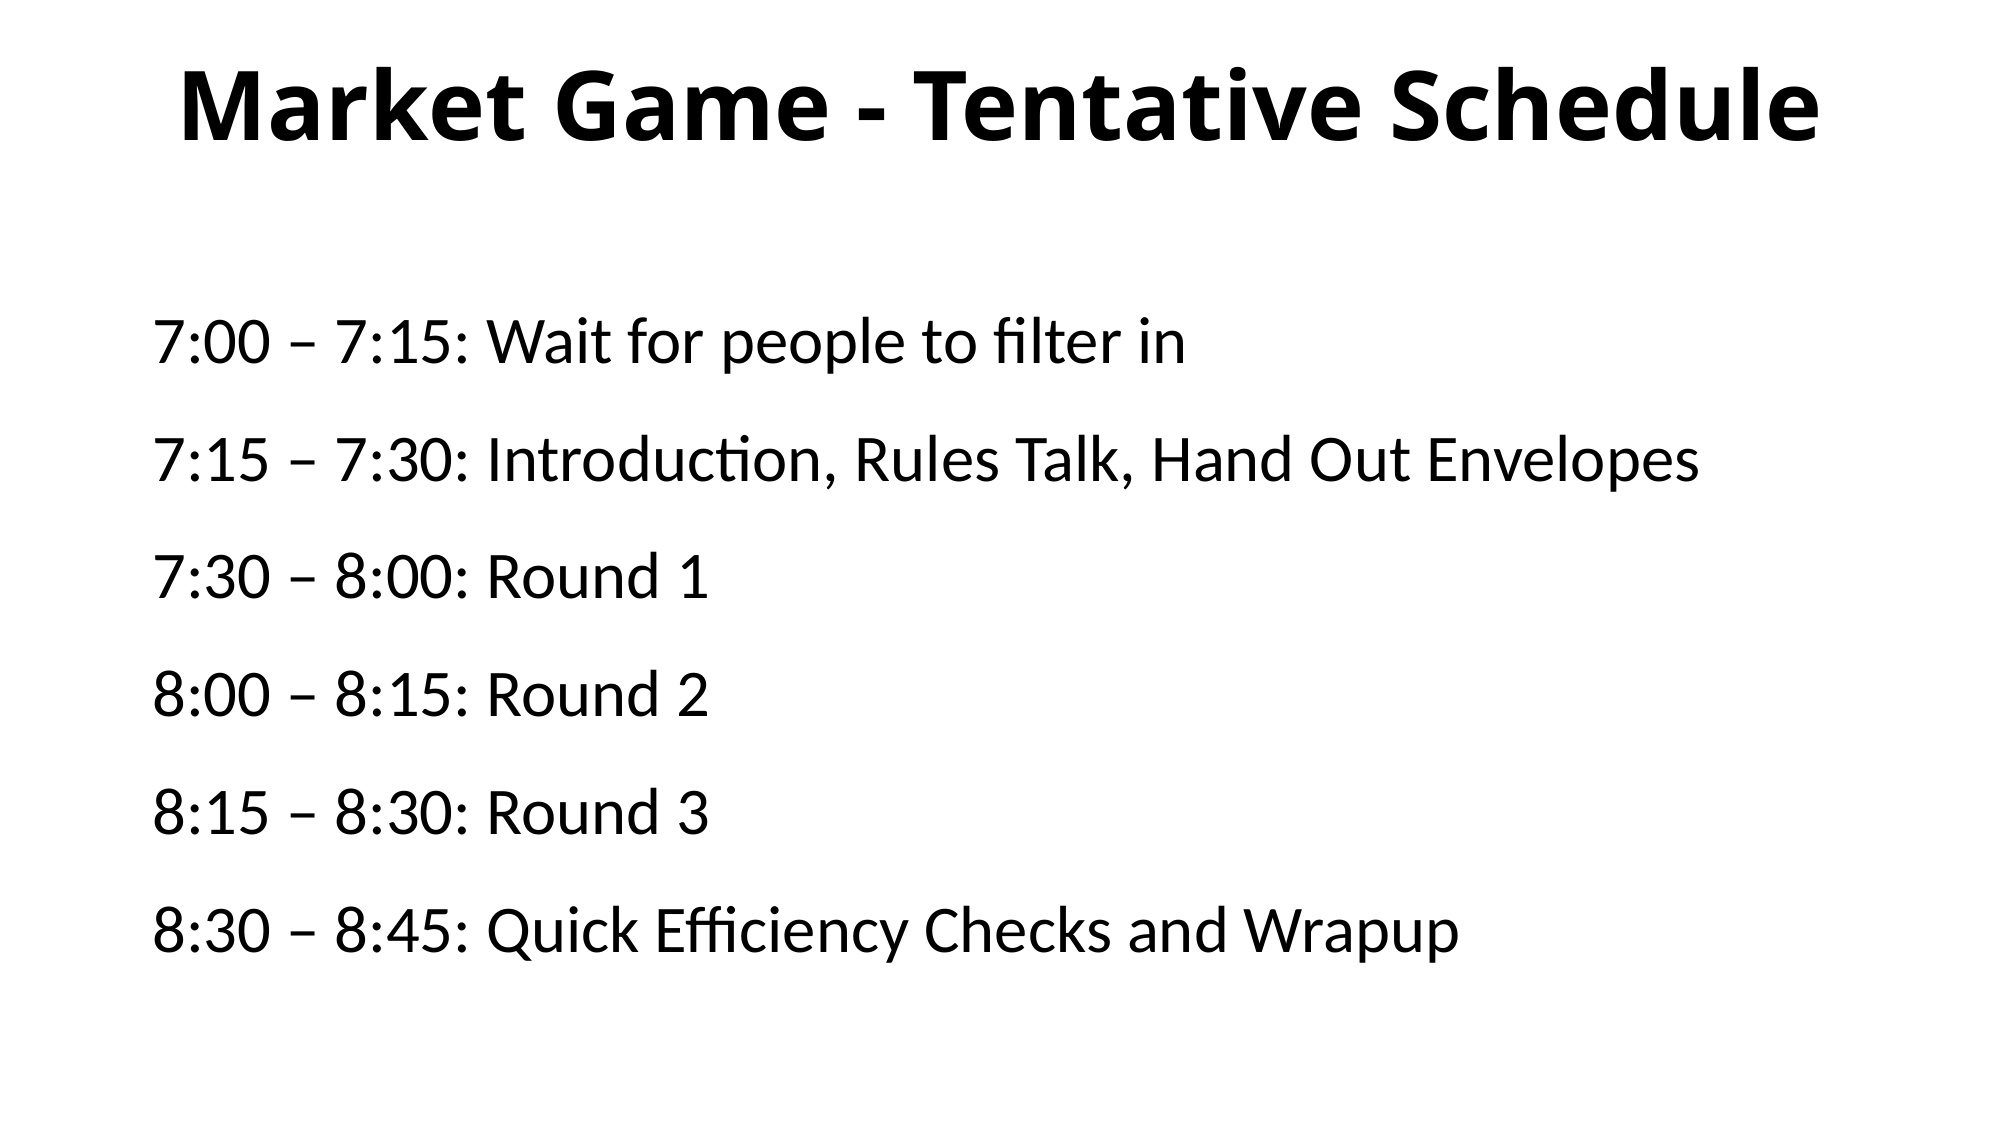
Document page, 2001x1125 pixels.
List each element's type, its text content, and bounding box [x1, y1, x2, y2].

title Market Game - Tentative Schedule [137, 0, 1863, 218]
list 7:00 – 7:15: Wait for people to filter in 7:15 – 7:30: Introduction, Rules Talk, Hand Out Envelopes 7:30 – 8:00: Round 1 8:00 – 8:15: Round 2 8:15 – 8:30: Round 3 8:30 – 8:45: Quick Efficiency Checks and Wrapup [137, 298, 1863, 1098]
